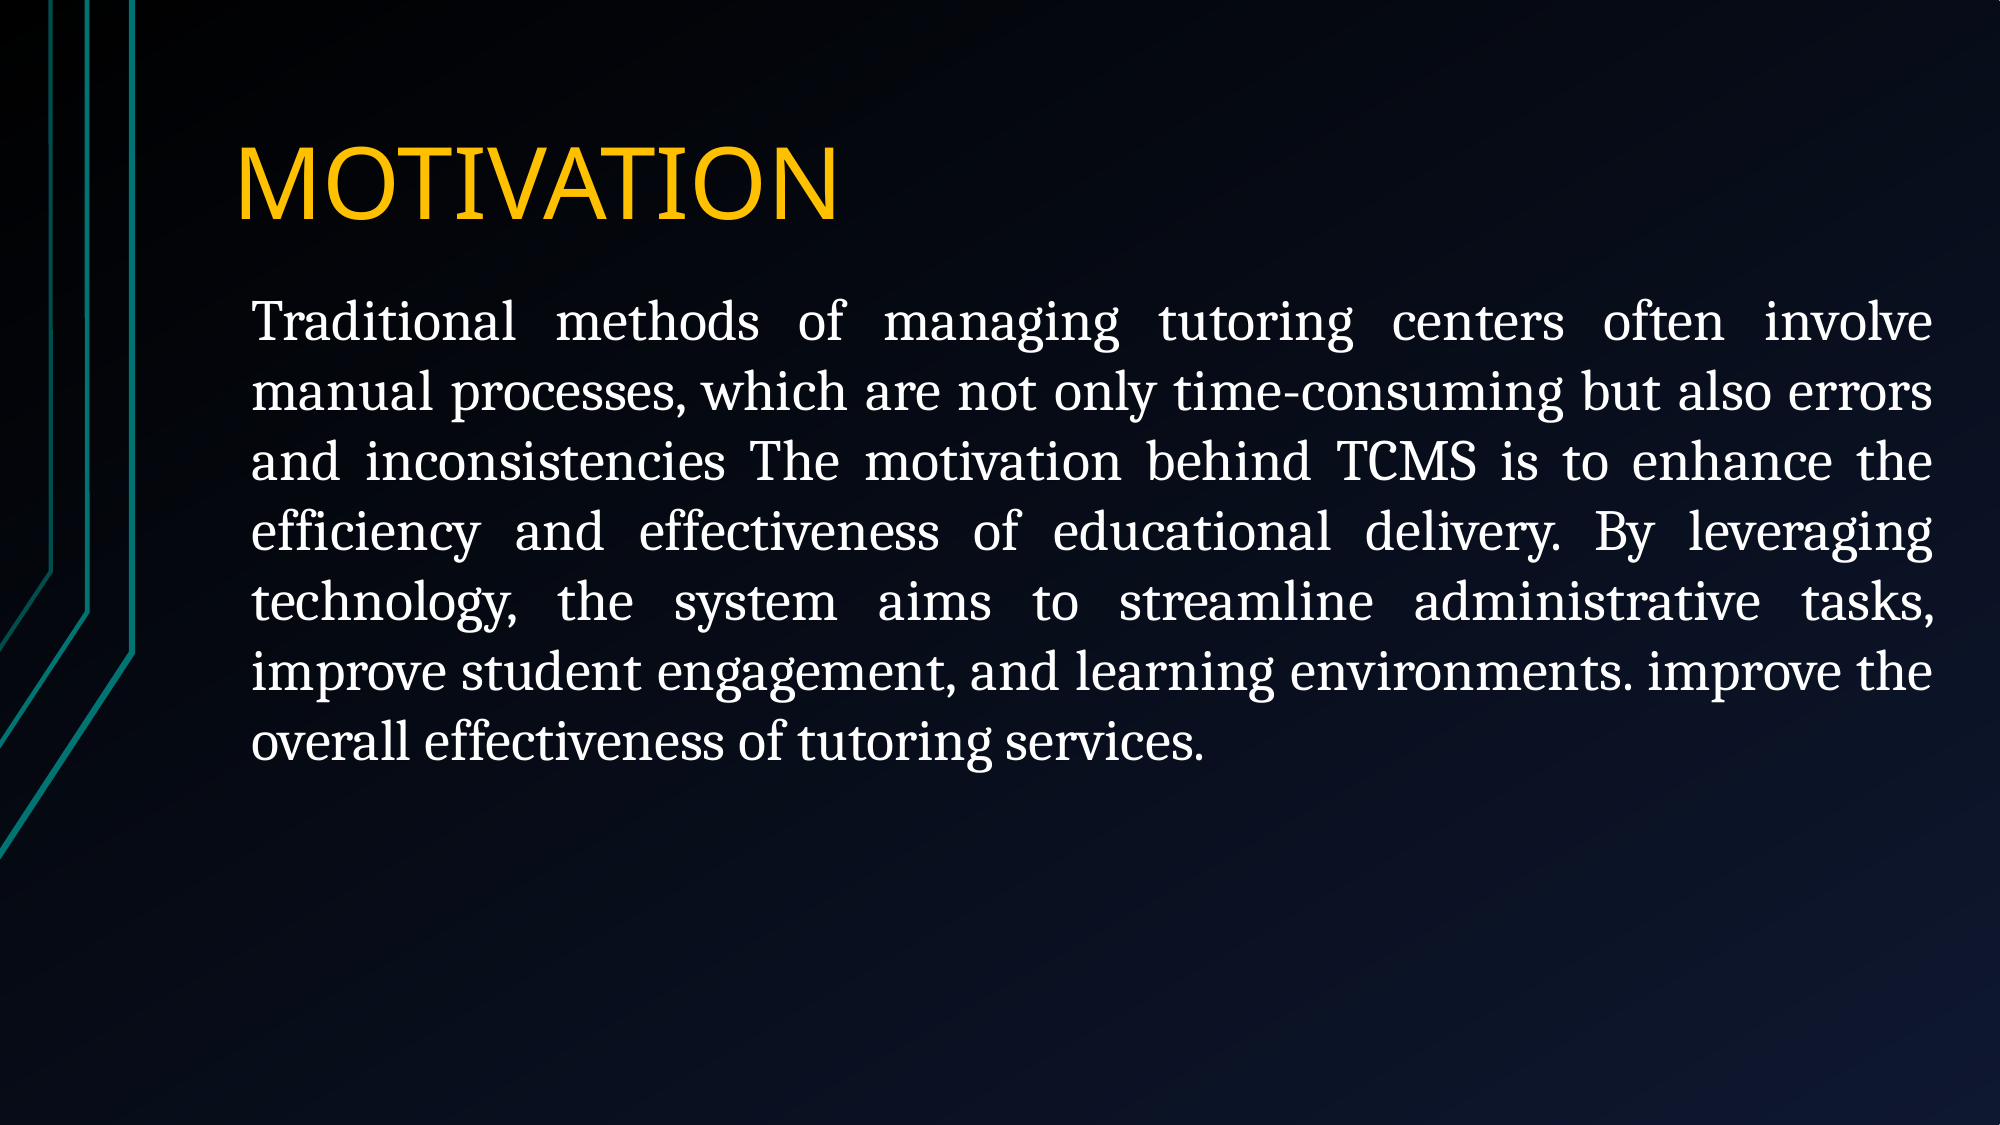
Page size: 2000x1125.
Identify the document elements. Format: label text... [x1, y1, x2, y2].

title Motivation [212, 50, 1912, 251]
text_box Traditional methods of managing tutoring centers often involve manual processes, which are not only time-consuming but also errors and inconsistencies The motivation behind TCMS is to enhance the efficiency and effectiveness of educational delivery. By leveraging technology, the system aims to streamline administrative tasks, improve student engagement, and learning environments. improve the overall effectiveness of tutoring services. [237, 275, 1950, 780]
